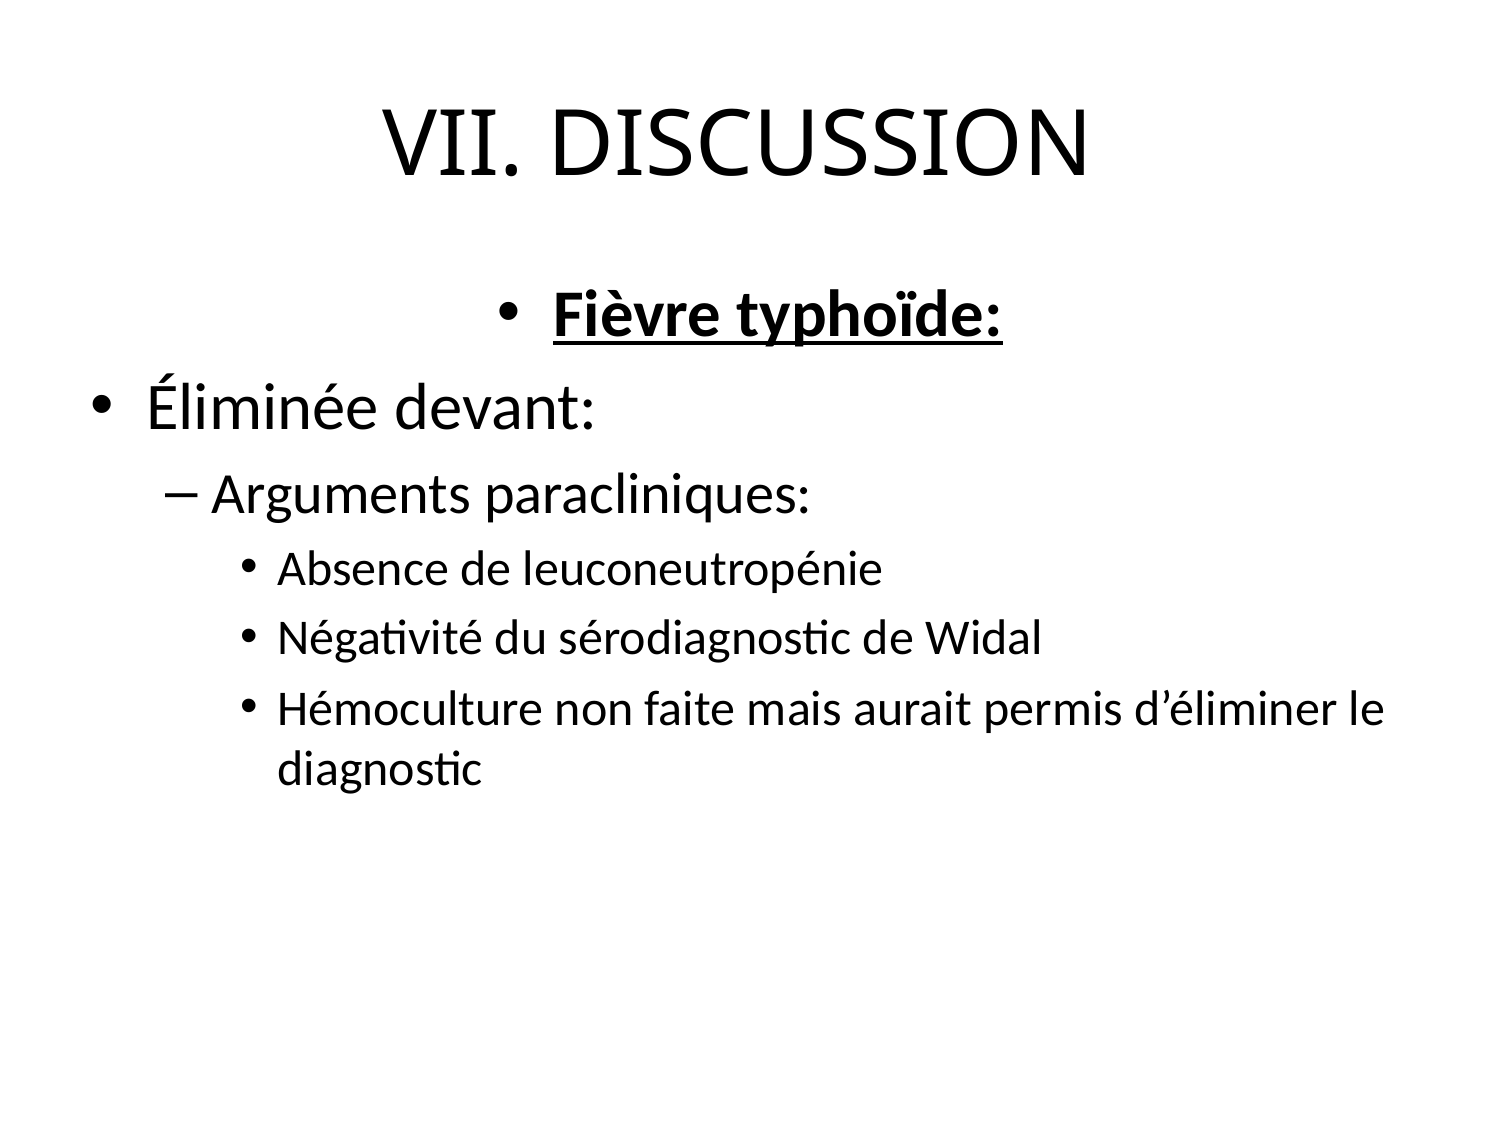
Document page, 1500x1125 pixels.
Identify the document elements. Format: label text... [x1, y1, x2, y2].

list Fièvre typhoïde: Éliminée devant: Arguments paracliniques: Absence de leuconeutropénie Négativité du sérodiagnostic de Widal Hémoculture non faite mais aurait permis d’éliminer le diagnostic [75, 262, 1425, 1005]
title VII. DISCUSSION [75, 45, 1425, 233]
